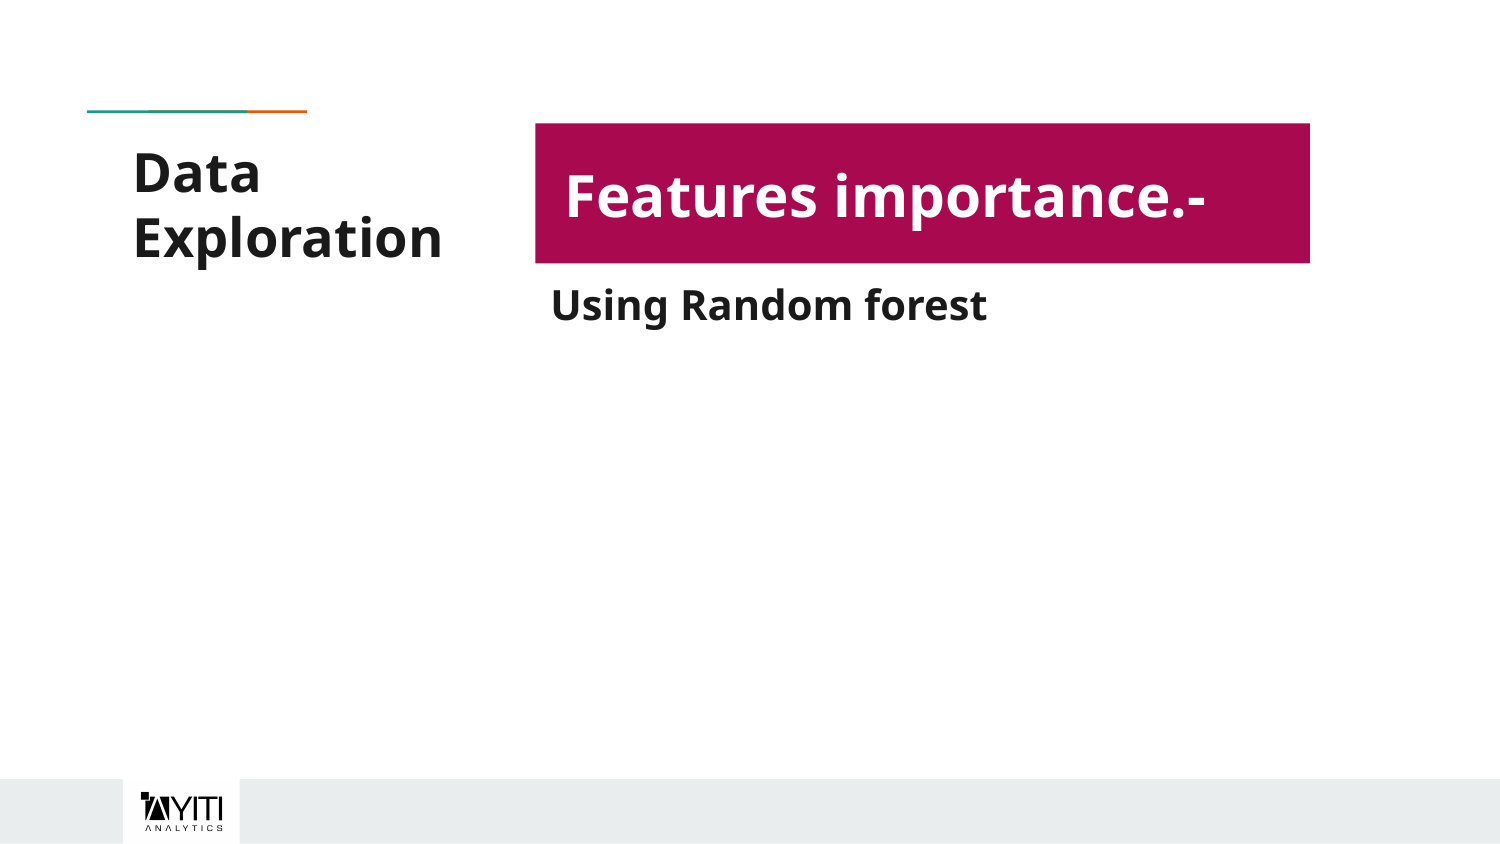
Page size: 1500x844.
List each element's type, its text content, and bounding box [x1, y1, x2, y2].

text_box Using Random forest [535, 263, 1230, 352]
picture [122, 779, 240, 844]
title Data Exploration [117, 123, 503, 212]
text_box [533, 121, 1312, 265]
text_box Features importance.- [549, 144, 1244, 233]
